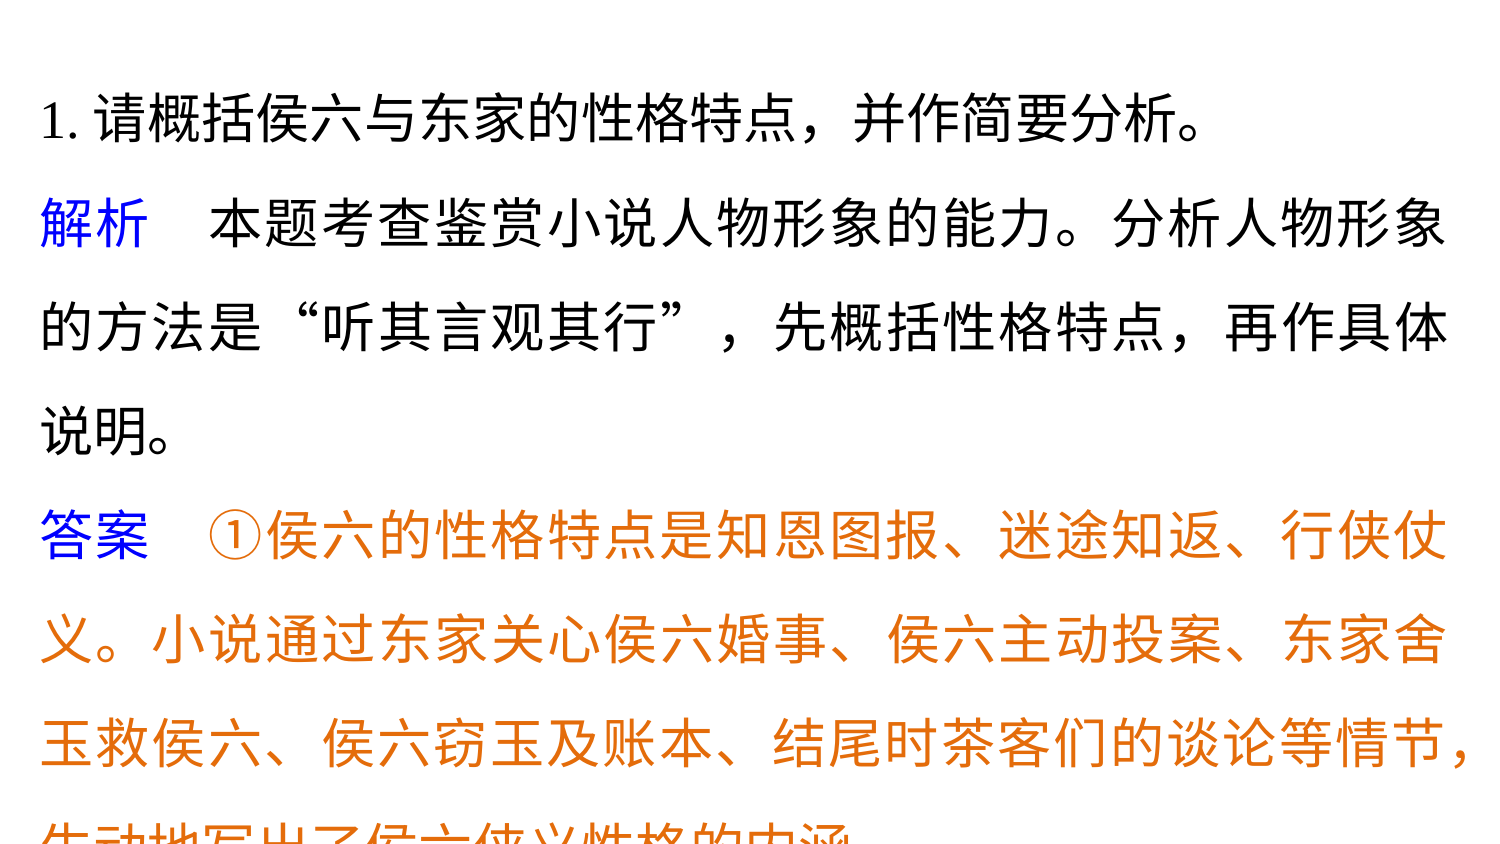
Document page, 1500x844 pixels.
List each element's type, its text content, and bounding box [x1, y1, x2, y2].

text_box 1.请概括侯六与东家的性格特点，并作简要分析。 解析 本题考查鉴赏小说人物形象的能力。分析人物形象的方法是“听其言观其行”，先概括性格特点，再作具体说明。 答案 ①侯六的性格特点是知恩图报、迷途知返、行侠仗义。小说通过东家关心侯六婚事、侯六主动投案、东家舍玉救侯六、侯六窃玉及账本、结尾时茶客们的谈论等情节，生动地写出了侯六侠义性格的内涵。 [24, 38, 1463, 844]
